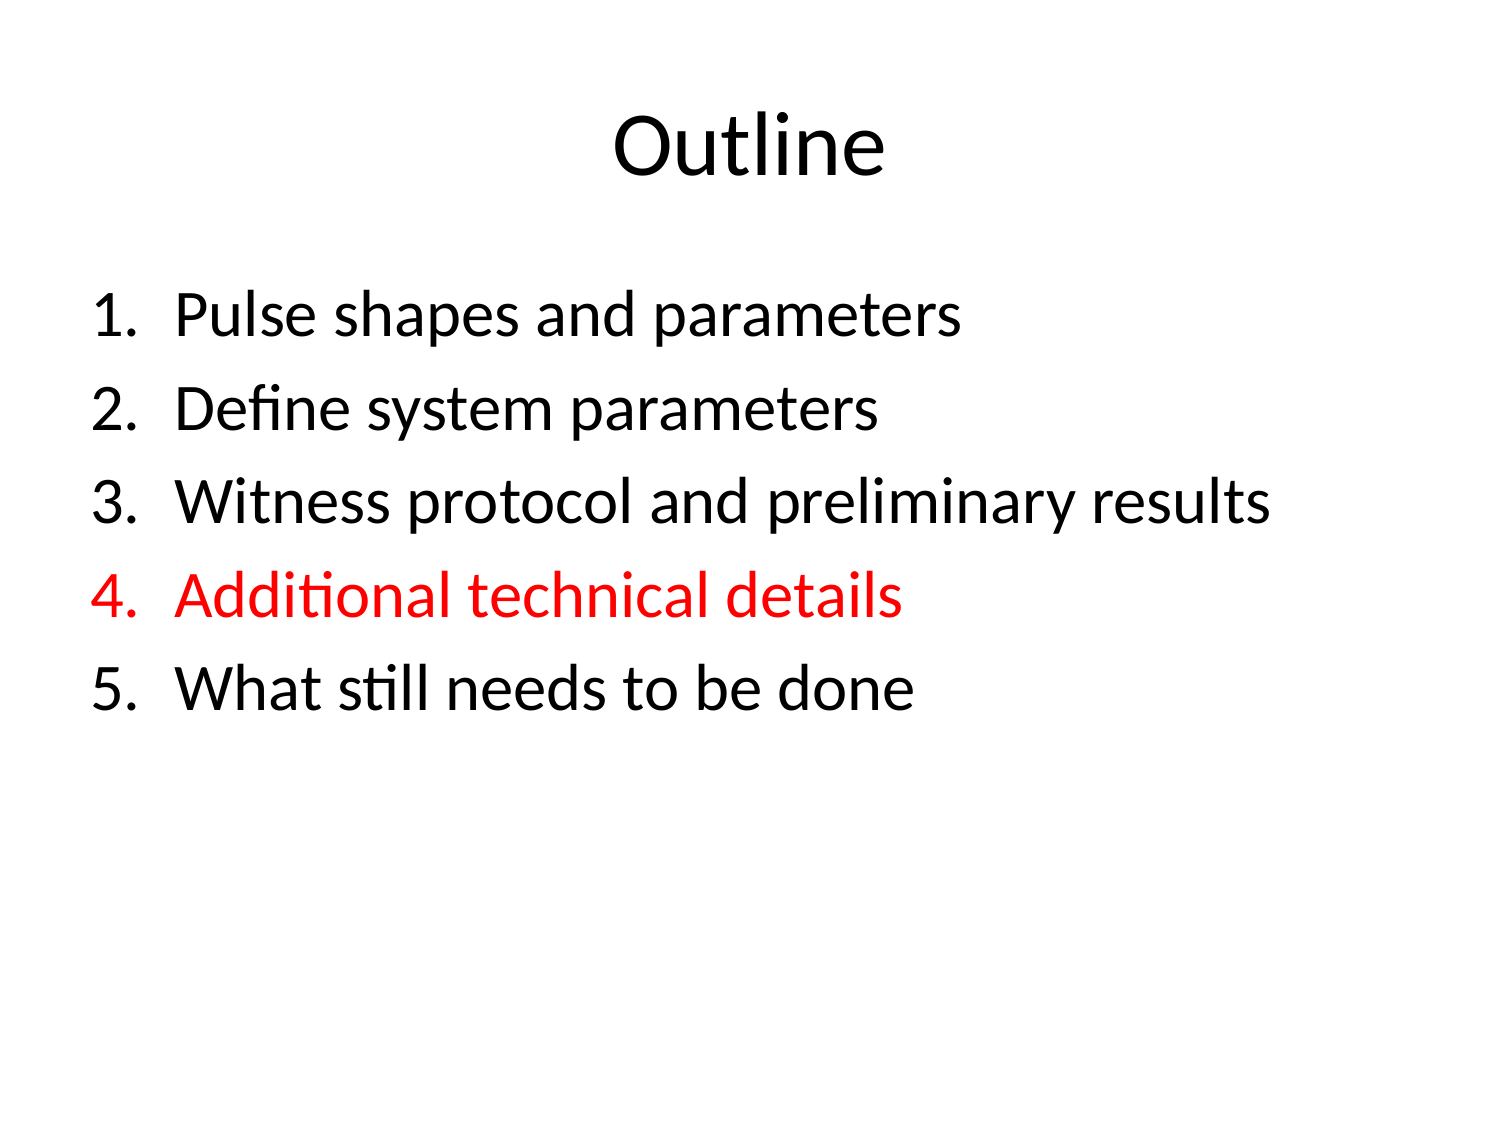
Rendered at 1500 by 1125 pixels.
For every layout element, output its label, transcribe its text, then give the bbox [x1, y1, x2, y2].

list Pulse shapes and parameters Define system parameters Witness protocol and preliminary results Additional technical details What still needs to be done [75, 262, 1425, 1005]
title Outline [75, 45, 1425, 233]
